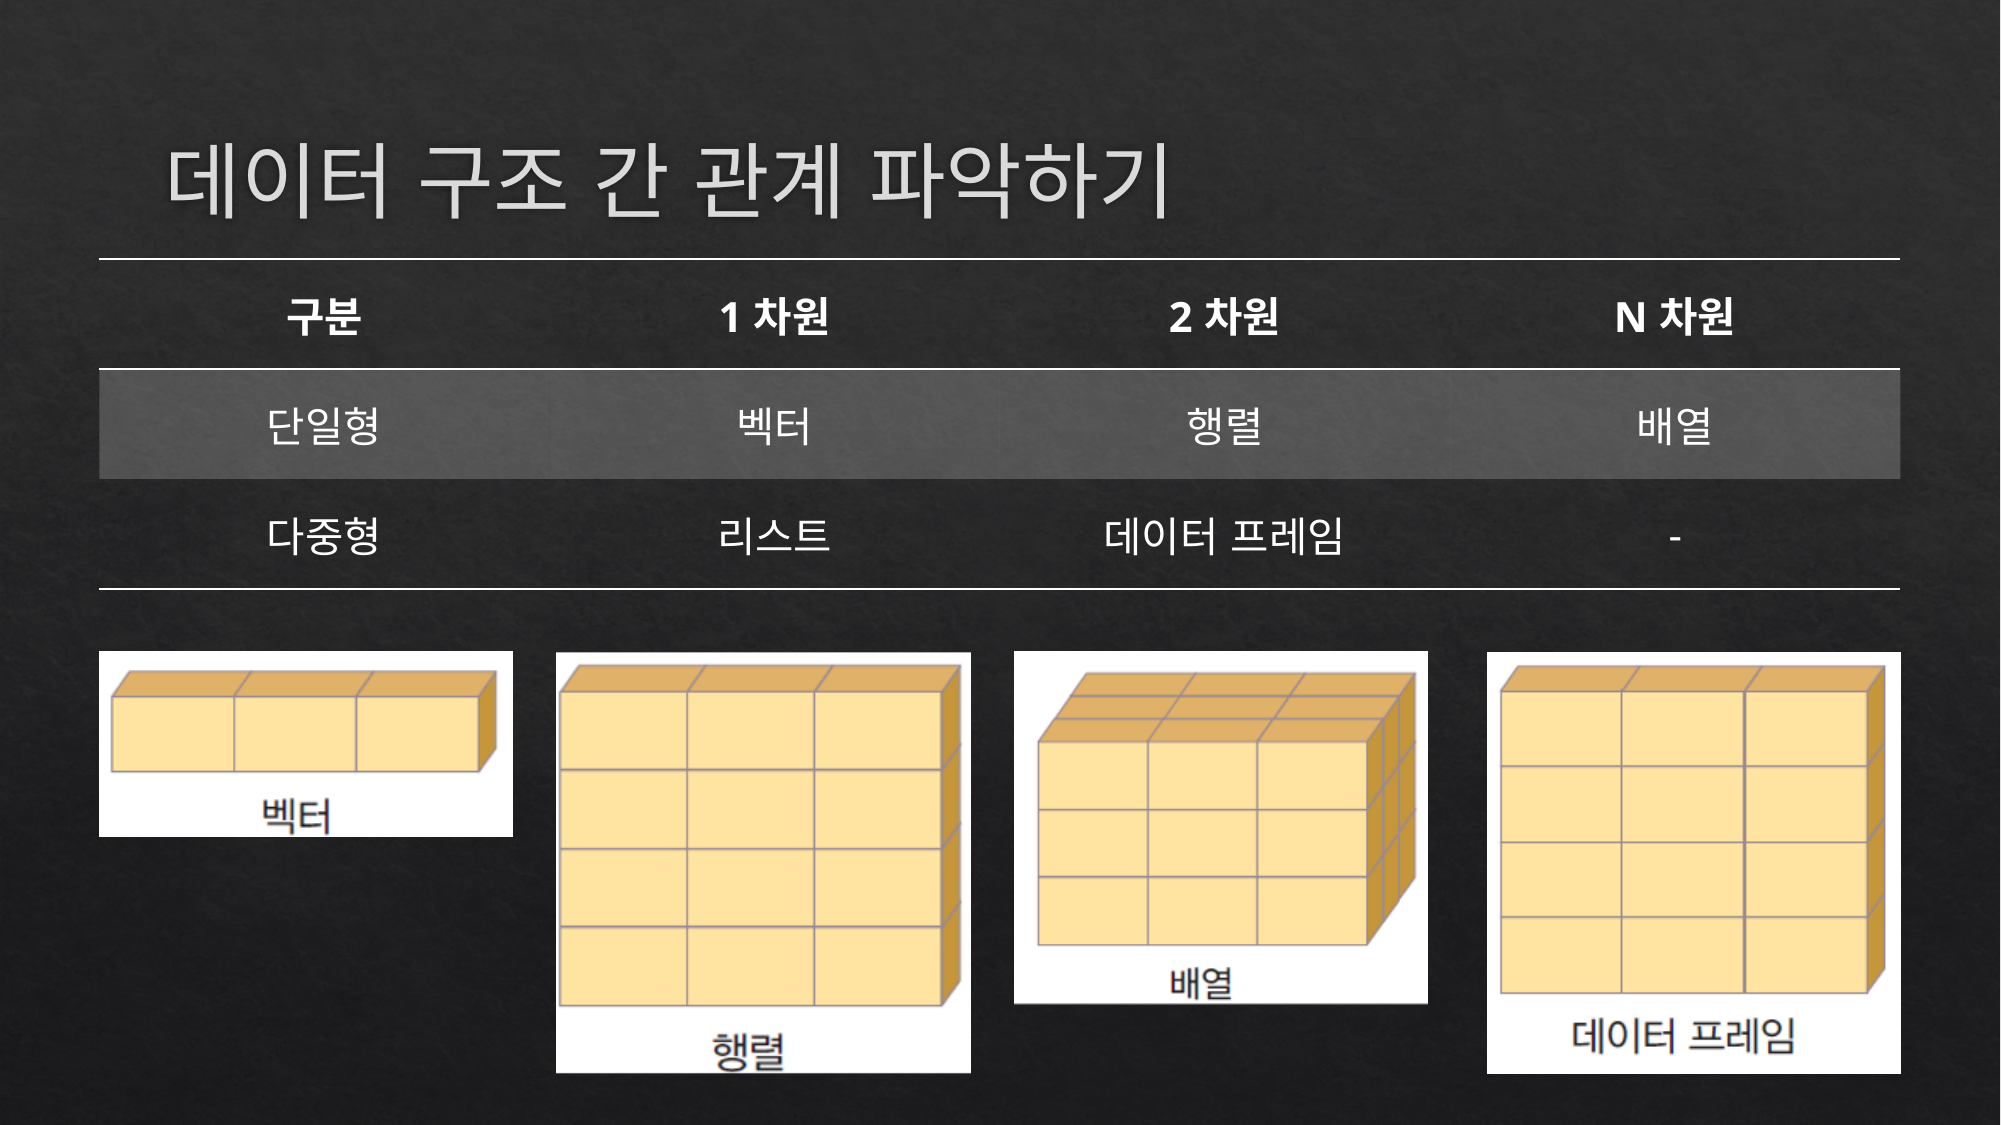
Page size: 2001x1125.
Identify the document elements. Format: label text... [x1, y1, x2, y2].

table_cell - [1450, 479, 1900, 588]
table_header N차원 [1450, 260, 1900, 368]
picture [1014, 651, 1429, 1007]
table_cell 데이터 프레임 [1000, 479, 1450, 588]
title 데이터 구조 간 관계 파악하기 [149, 99, 1849, 258]
picture [556, 651, 971, 1075]
table_cell 리스트 [550, 479, 1000, 588]
table_cell 다중형 [99, 479, 550, 588]
table_cell 행렬 [1000, 370, 1450, 479]
table_header 2차원 [1000, 260, 1450, 368]
table_header 구분 [99, 260, 550, 368]
table_cell 배열 [1450, 370, 1900, 479]
picture [99, 651, 513, 837]
table_cell 벡터 [550, 370, 1000, 479]
picture [1486, 651, 1901, 1075]
table_header 1차원 [550, 260, 1000, 368]
table_cell 단일형 [99, 370, 550, 479]
